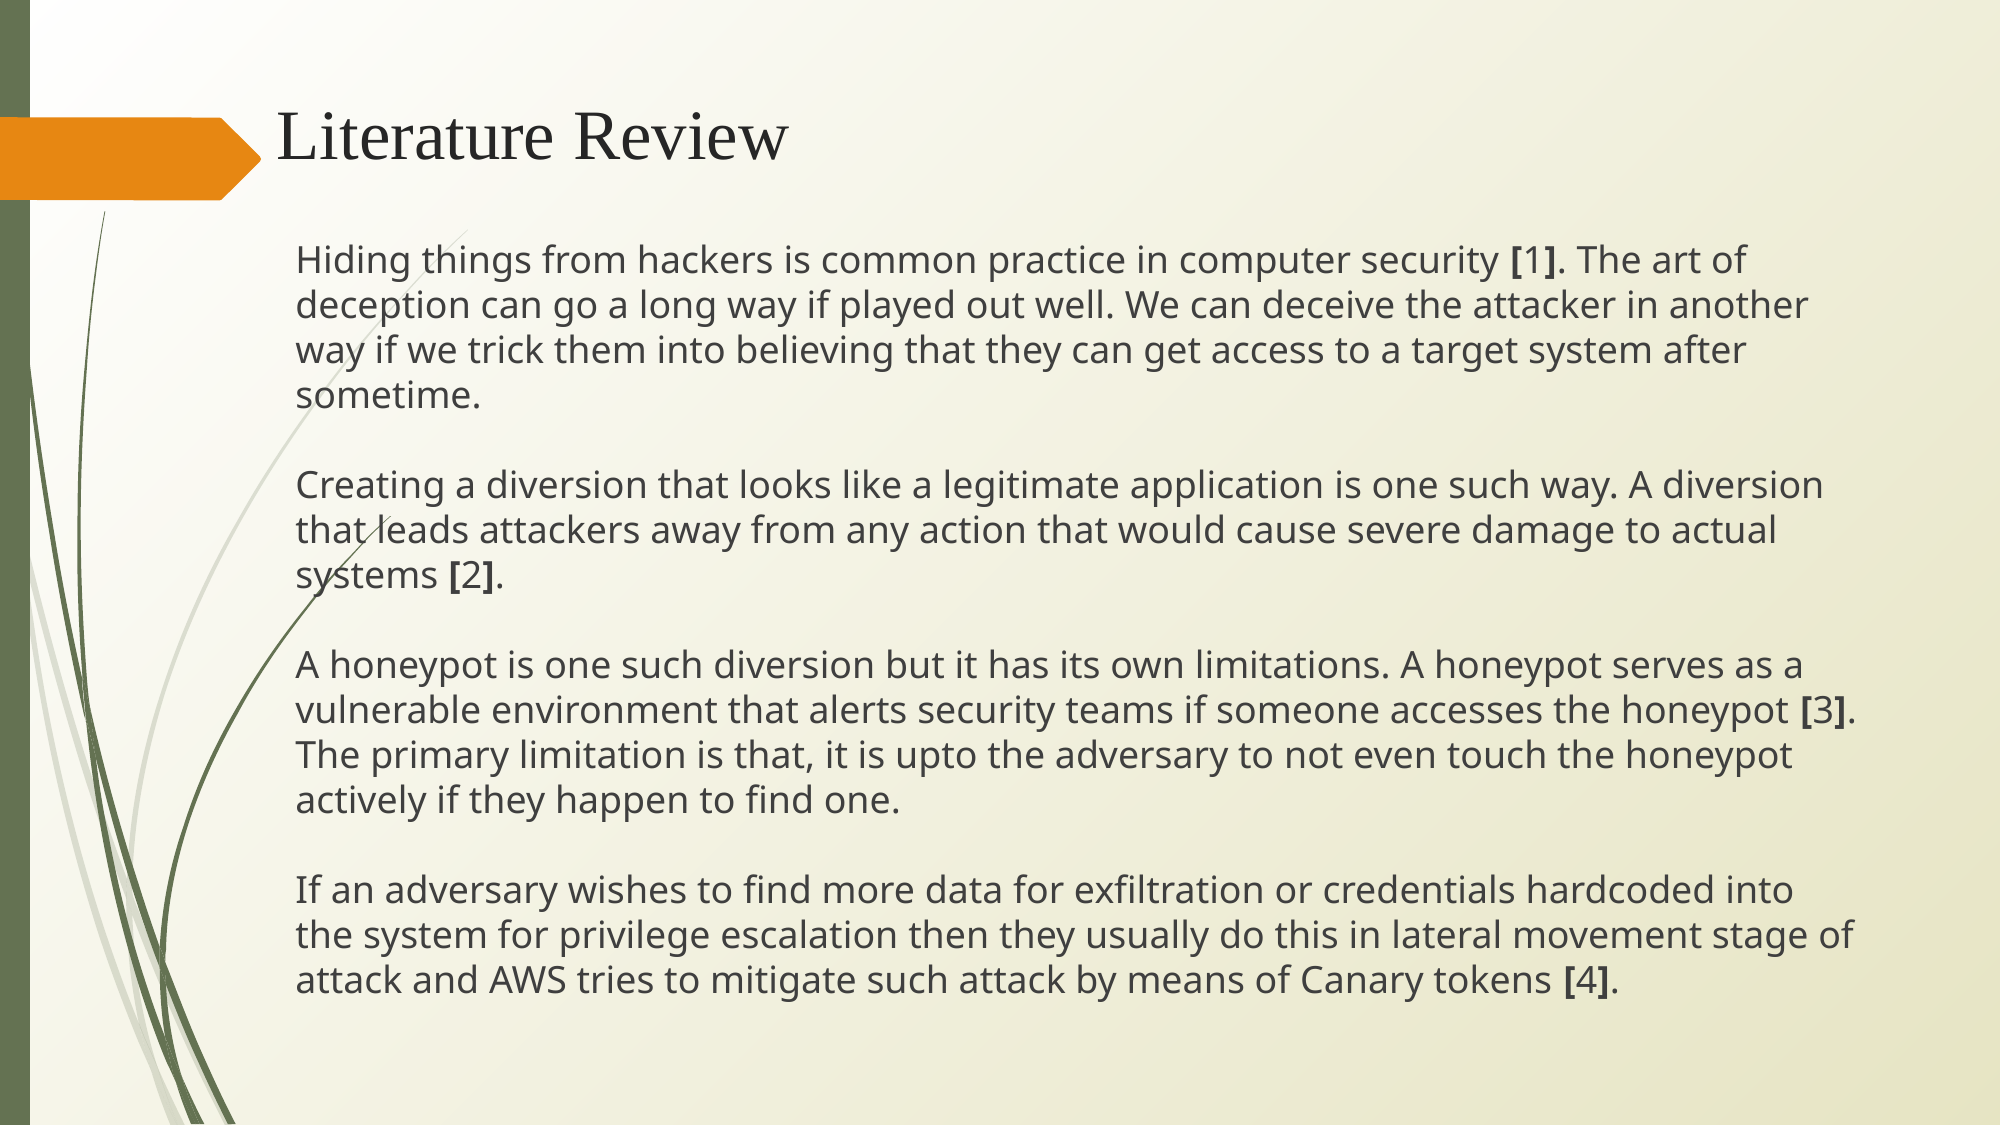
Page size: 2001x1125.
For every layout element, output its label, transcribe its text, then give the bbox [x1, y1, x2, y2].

title Literature Review [261, 80, 1724, 180]
list Hiding things from hackers is common practice in computer security [1]. The art of deception can go a long way if played out well. We can deceive the attacker in another way if we trick them into believing that they can get access to a target system after sometime. Creating a diversion that looks like a legitimate application is one such way. A diversion that leads attackers away from any action that would cause severe damage to actual systems [2]. A honeypot is one such diversion but it has its own limitations. A honeypot serves as a vulnerable environment that alerts security teams if someone accesses the honeypot [3]. The primary limitation is that, it is upto the adversary to not even touch the honeypot actively if they happen to find one. If an adversary wishes to find more data for exfiltration or credentials hardcoded into the system for privilege escalation then they usually do this in lateral movement stage of attack and AWS tries to mitigate such attack by means of Canary tokens [4]. [261, 228, 1873, 1046]
